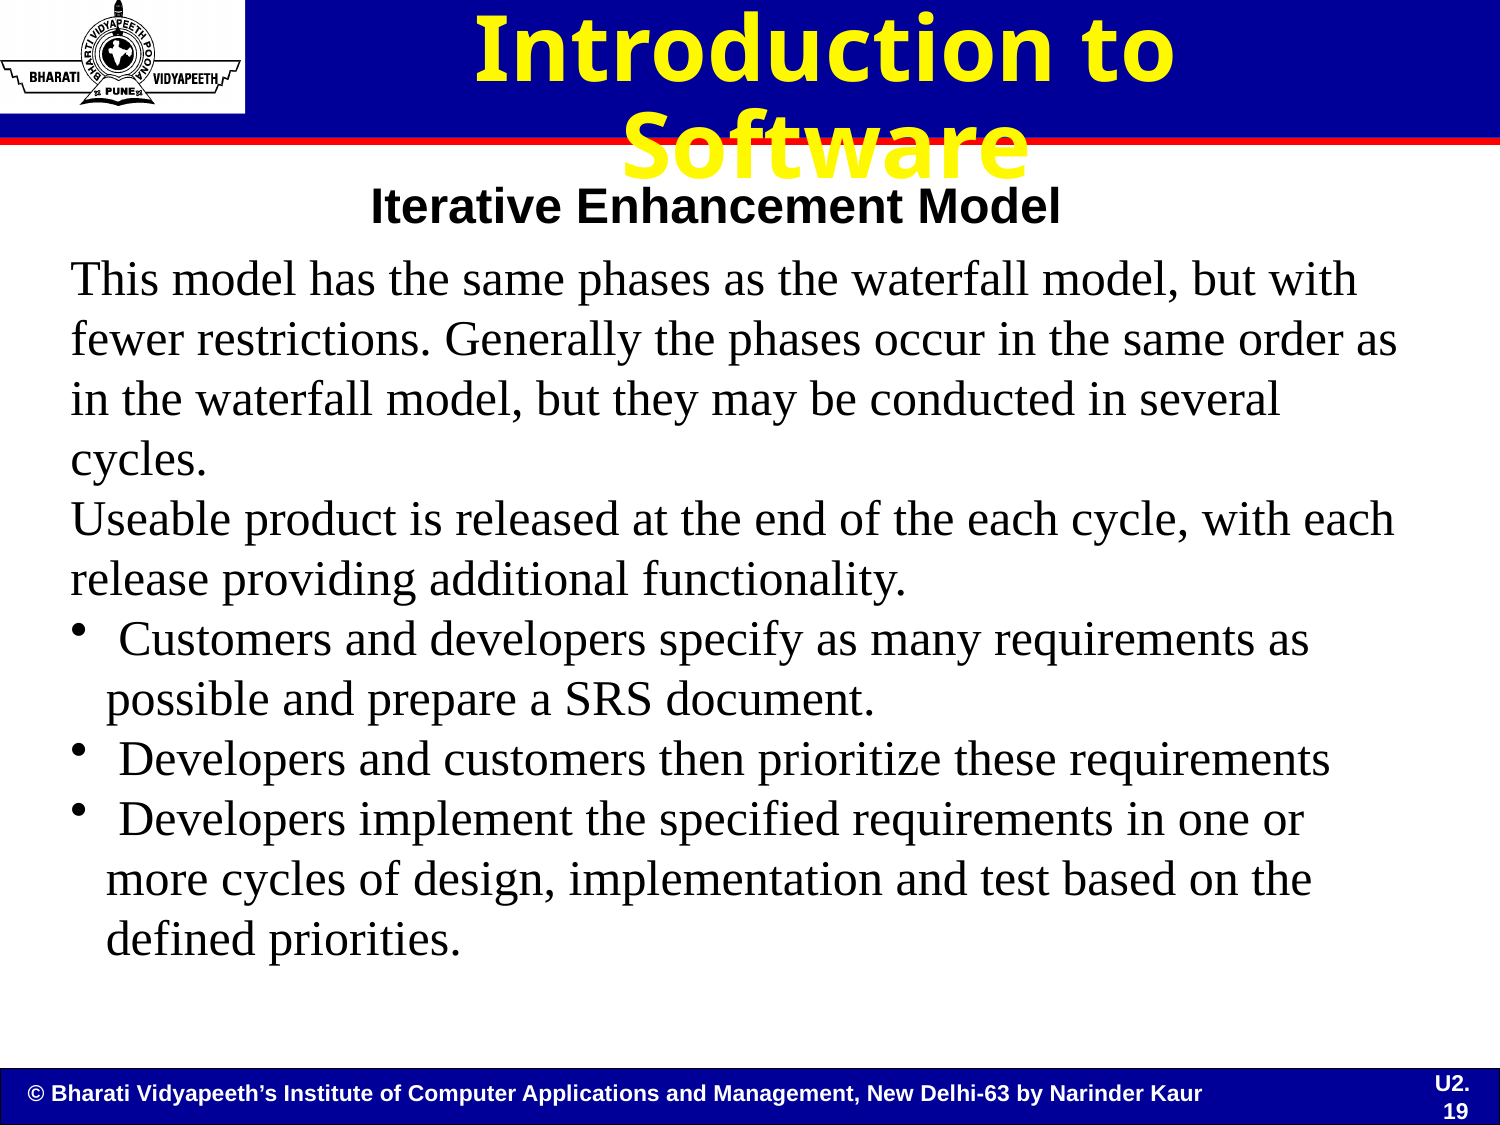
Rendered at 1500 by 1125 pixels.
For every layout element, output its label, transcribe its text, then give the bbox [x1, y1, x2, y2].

picture [0, 0, 241, 106]
list Iterative Enhancement Model [39, 166, 1394, 1024]
title Introduction to Software [286, 0, 1367, 166]
text_box This model has the same phases as the waterfall model, but with fewer restrictions. Generally the phases occur in the same order as in the waterfall model, but they may be conducted in several cycles. Useable product is released at the end of the each cycle, with each release providing additional functionality. Customers and developers specify as many requirements as possible and prepare a SRS document. Developers and customers then prioritize these requirements Developers implement the specified requirements in one or more cycles of design, implementation and test based on the defined priorities. [55, 238, 1434, 974]
